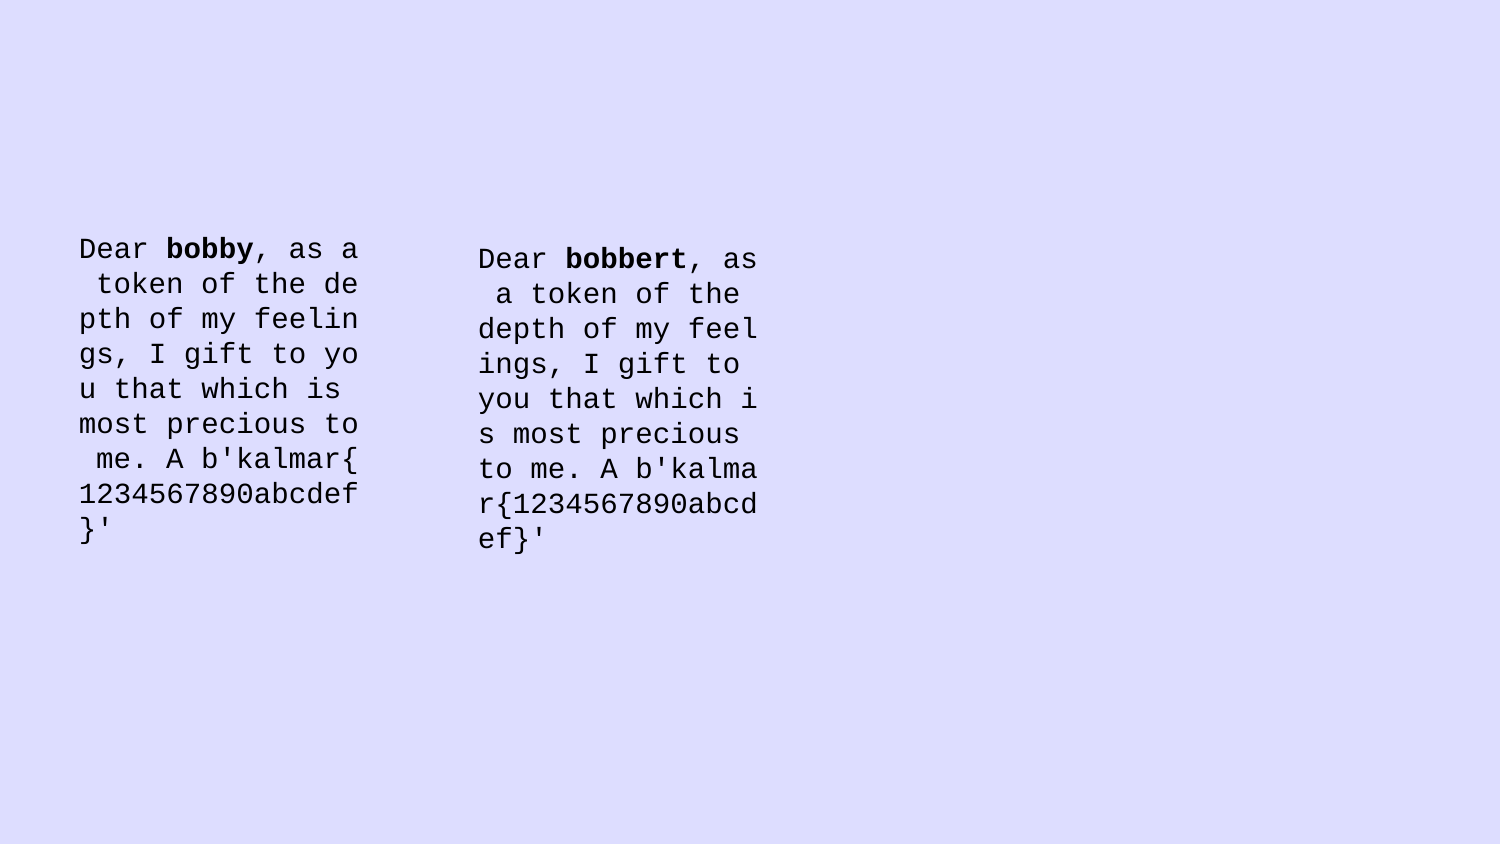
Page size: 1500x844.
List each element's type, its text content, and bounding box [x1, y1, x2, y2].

text_box Dear bobby, as a token of the de pth of my feelin gs, I gift to yo u that which is most precious to me. A b'kalmar{ 1234567890abcdef }' [63, 214, 401, 560]
text_box Dear bobbert, as a token of the depth of my feel ings, I gift to you that which i s most precious to me. A b'kalma r{1234567890abcd ef}' [462, 224, 800, 569]
